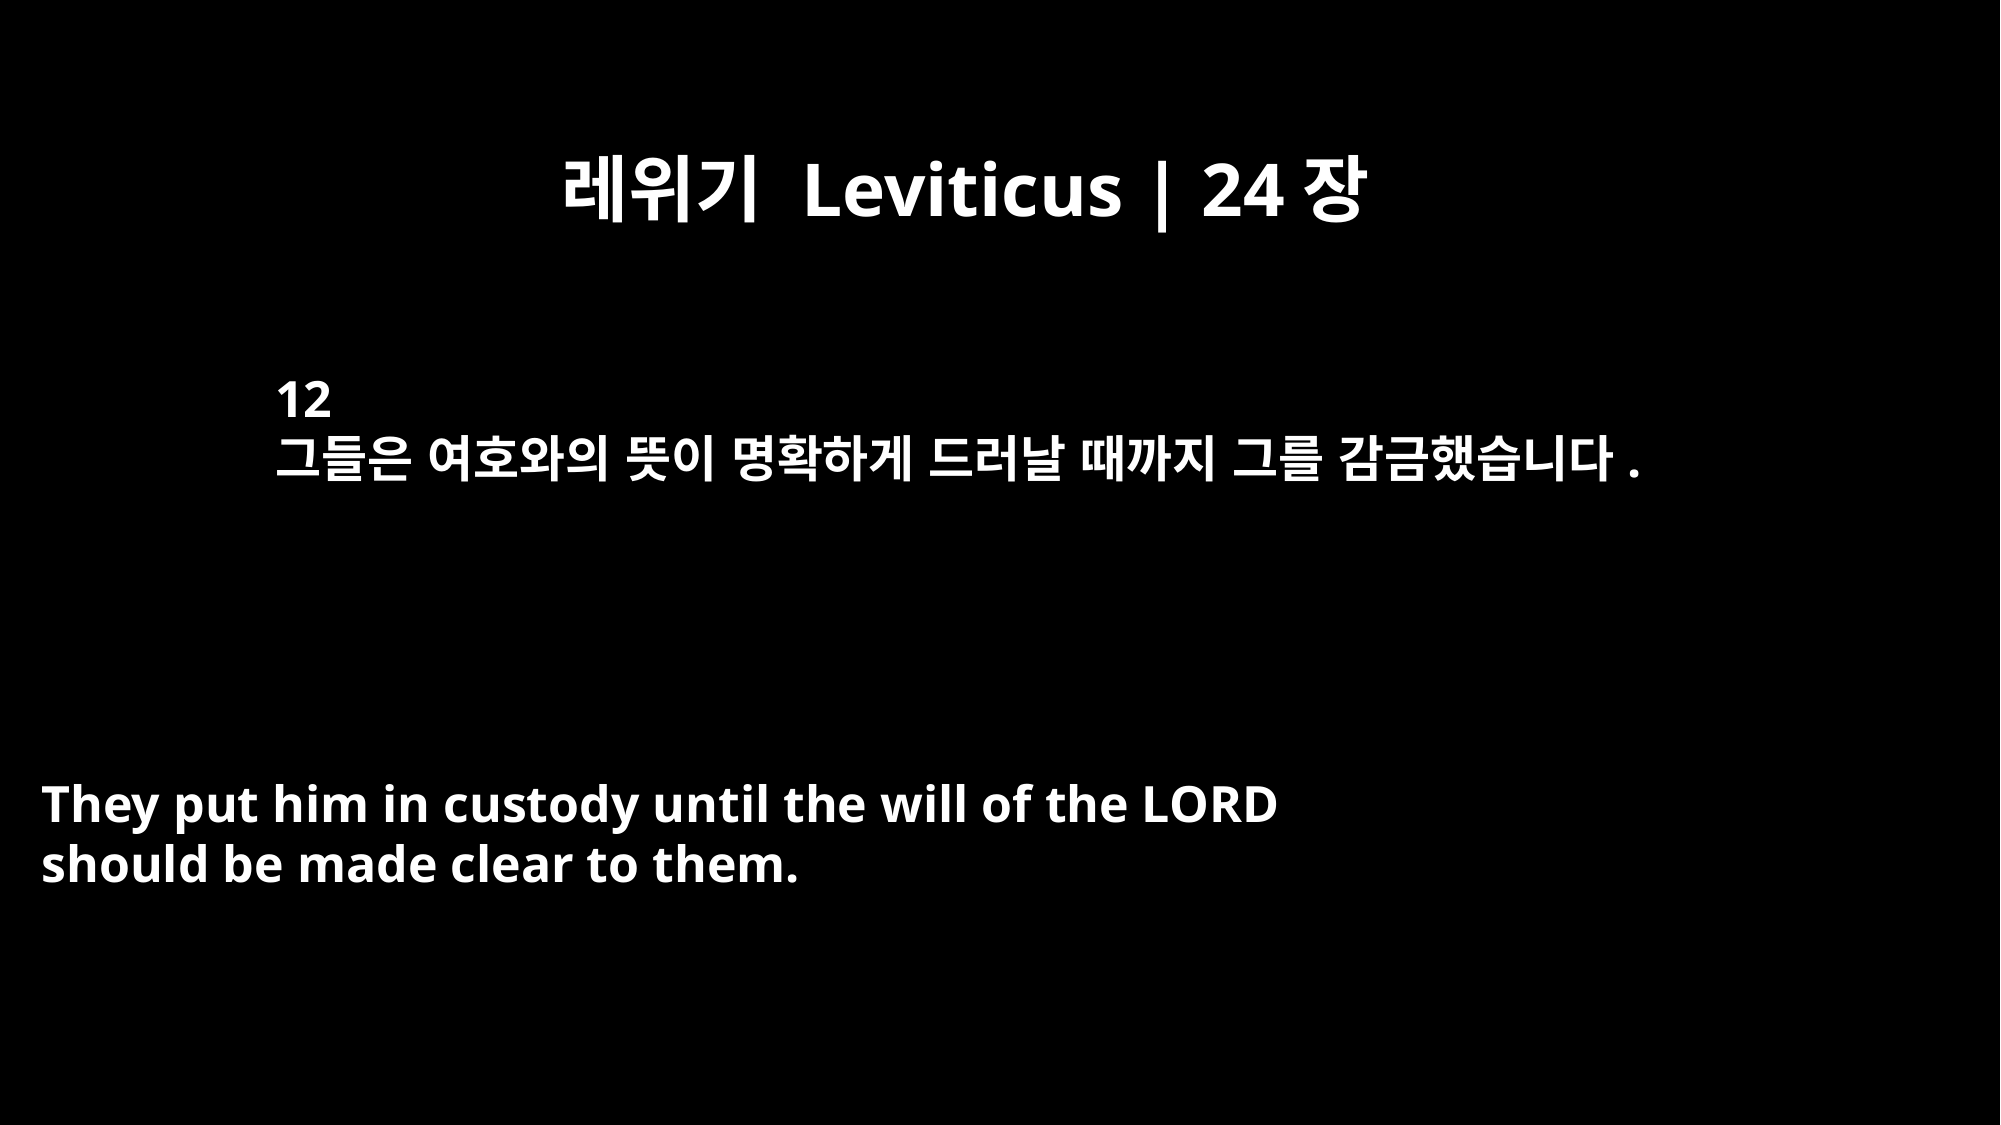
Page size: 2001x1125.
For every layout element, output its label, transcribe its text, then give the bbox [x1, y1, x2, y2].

text_box They put him in custody until the will of the LORD should be made clear to them. [26, 764, 1308, 900]
text_box 12 그들은 여호와의 뜻이 명확하게 드러날 때까지 그를 감금했습니다. [260, 359, 1657, 495]
text_box 레위기 Leviticus | 24장 [546, 136, 1386, 239]
